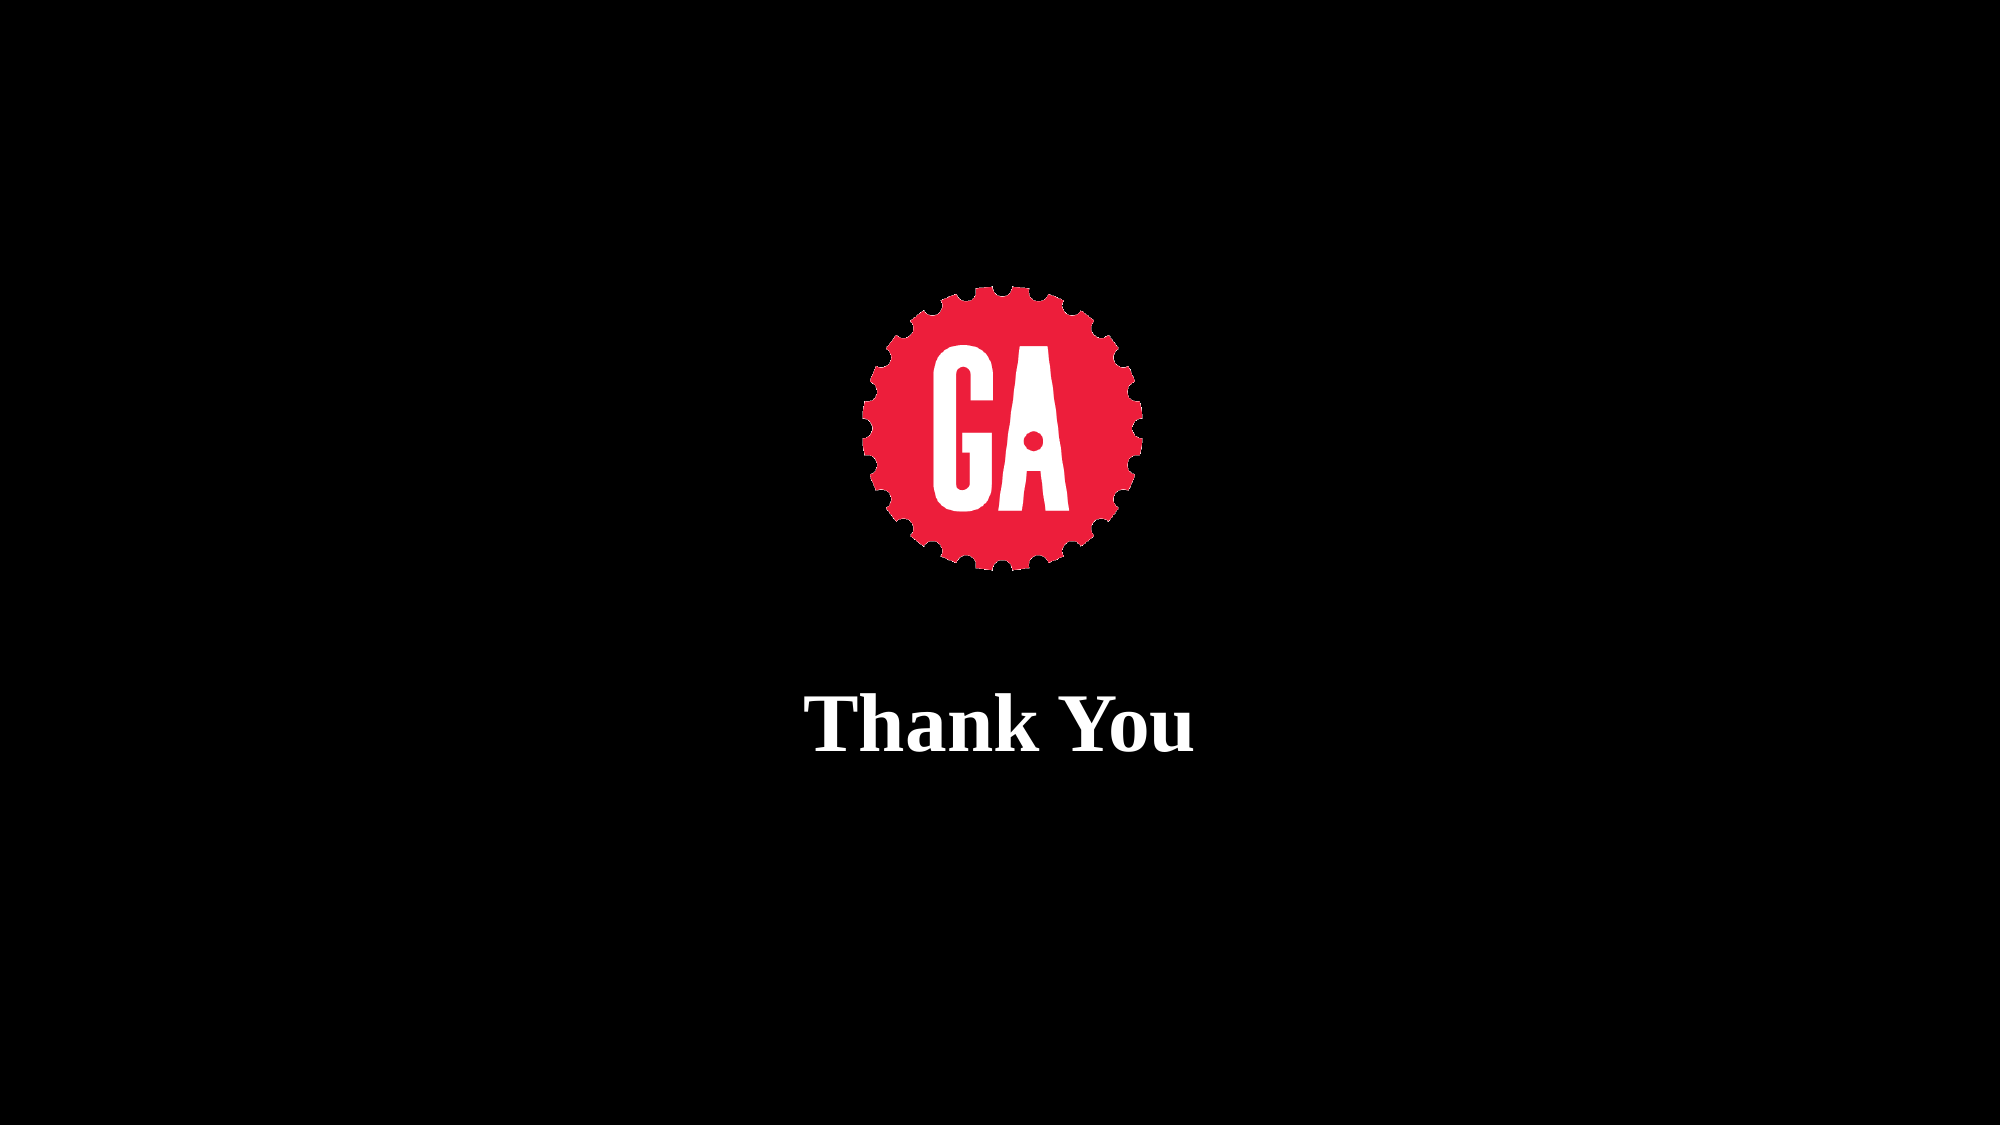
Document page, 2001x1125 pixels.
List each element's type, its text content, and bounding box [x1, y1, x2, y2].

picture [849, 198, 1151, 658]
subtitle Thank You [249, 588, 1750, 861]
